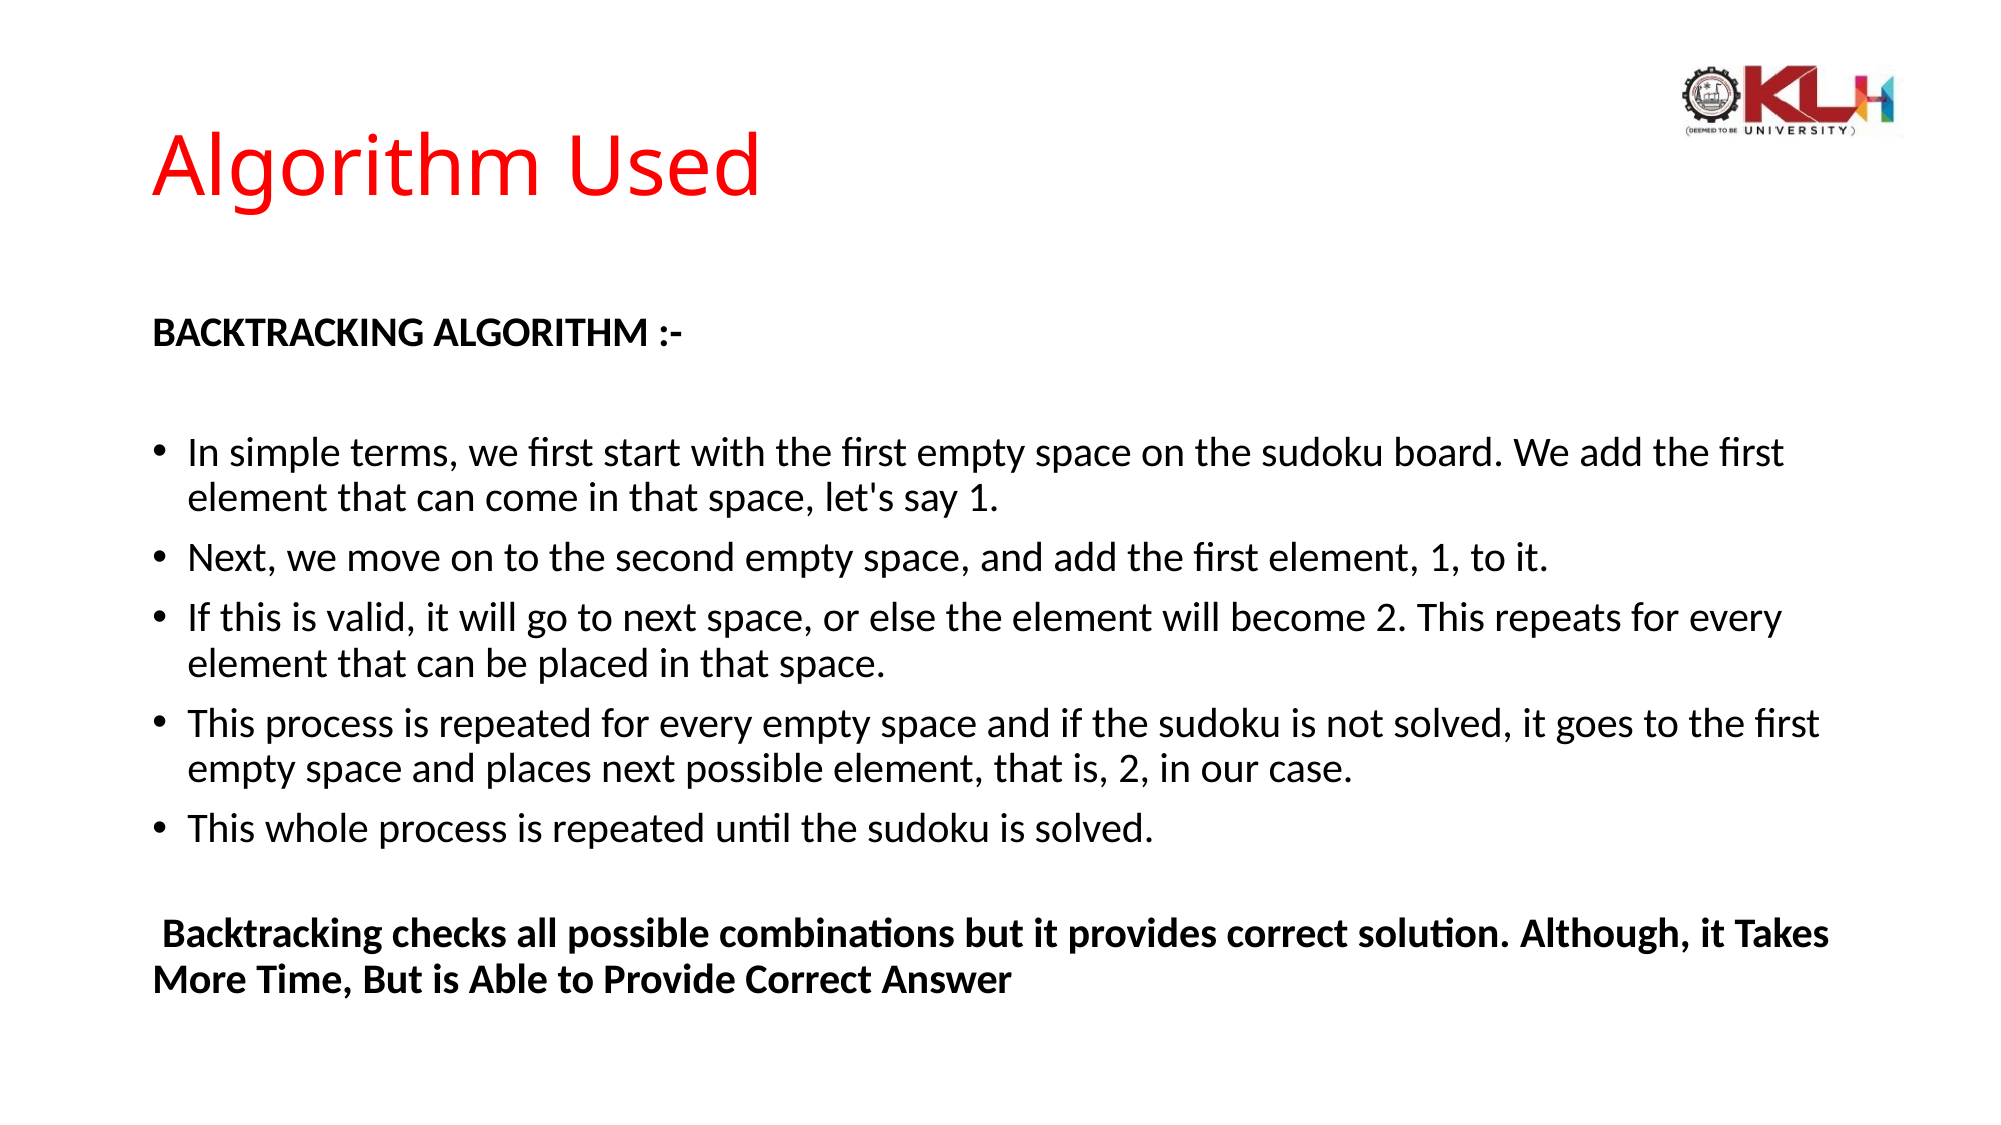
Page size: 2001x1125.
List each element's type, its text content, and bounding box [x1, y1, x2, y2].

picture [1680, 65, 1906, 139]
title Algorithm Used [137, 59, 1863, 278]
list BACKTRACKING ALGORITHM :- In simple terms, we first start with the first empty space on the sudoku board. We add the first element that can come in that space, let's say 1. Next, we move on to the second empty space, and add the first element, 1, to it. If this is valid, it will go to next space, or else the element will become 2. This repeats for every element that can be placed in that space. This process is repeated for every empty space and if the sudoku is not solved, it goes to the first empty space and places next possible element, that is, 2, in our case. This whole process is repeated until the sudoku is solved. Backtracking checks all possible combinations but it provides correct solution. Although, it Takes More Time, But is Able to Provide Correct Answer [137, 302, 1863, 1017]
